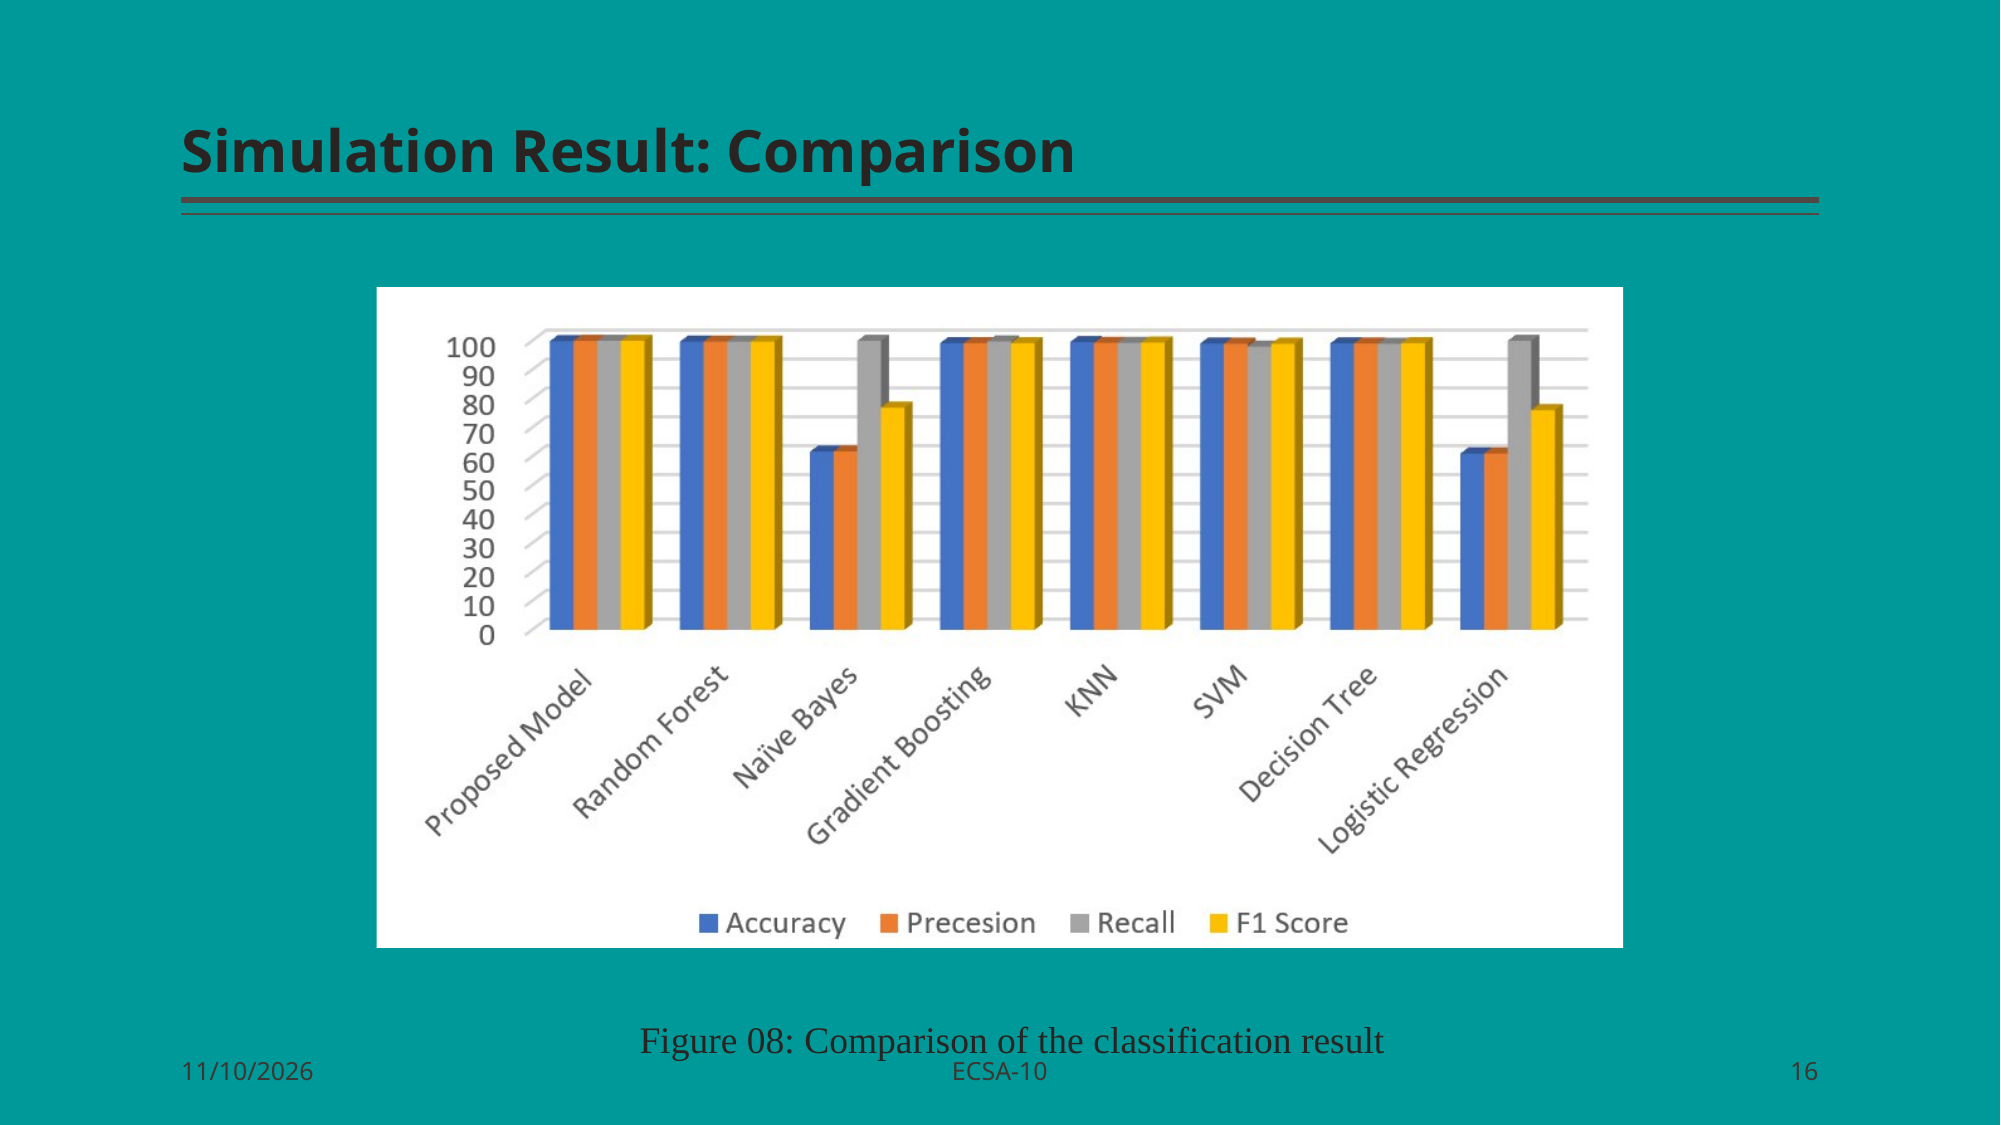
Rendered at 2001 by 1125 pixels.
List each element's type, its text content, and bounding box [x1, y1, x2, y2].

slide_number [181, 1042, 453, 1103]
footer ECSA-10 [481, 1042, 1519, 1103]
text_box Figure 08: Comparison of the classification result [453, 1008, 1581, 1114]
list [376, 287, 1623, 949]
slide_number 16 [1581, 1042, 1819, 1103]
title Simulation Result: Comparison [181, 12, 1819, 193]
